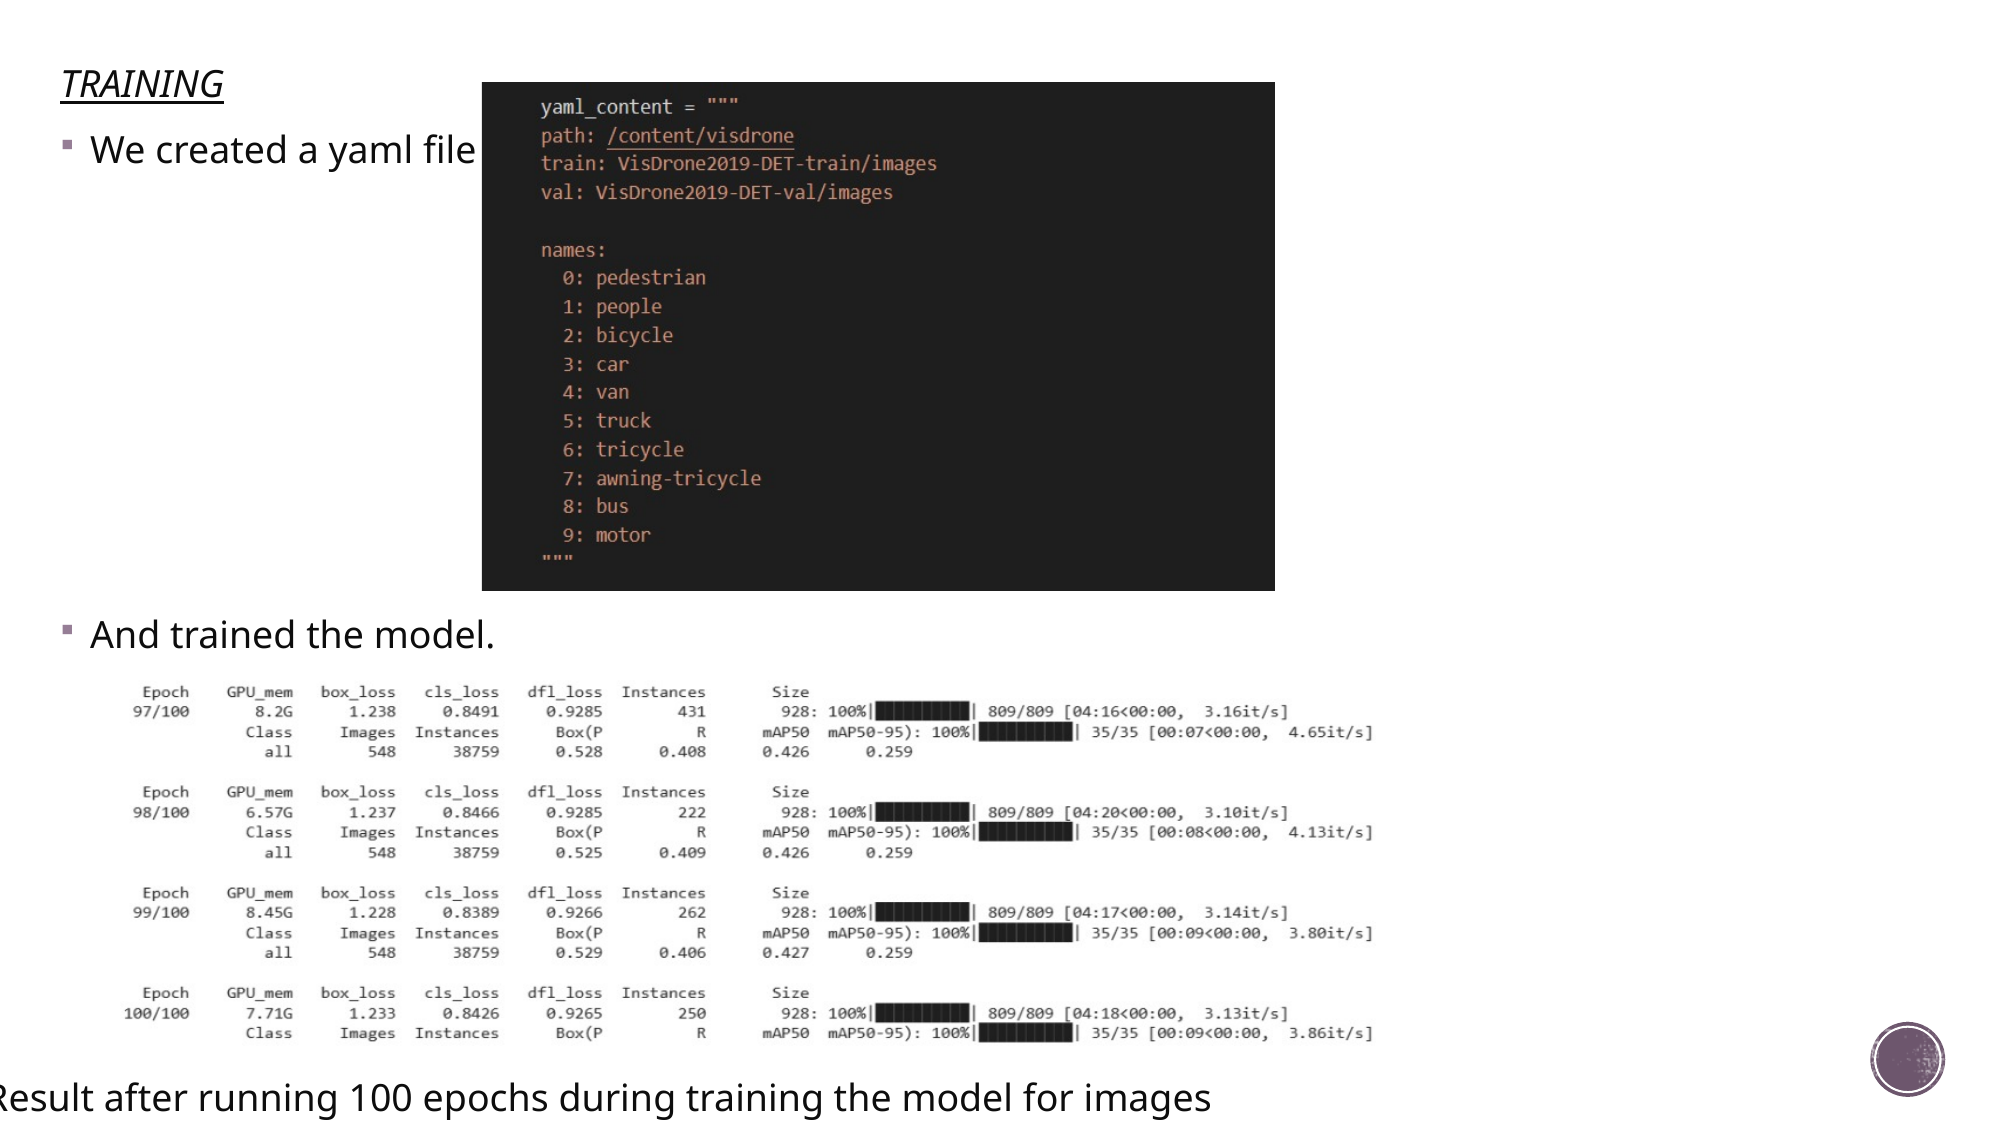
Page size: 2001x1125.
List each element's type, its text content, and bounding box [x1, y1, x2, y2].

list TRAINING We created a yaml file And trained the model. [45, 58, 1952, 1013]
text_box Result after running 100 epochs during training the model for images [0, 1066, 1228, 1125]
picture [481, 82, 1275, 591]
picture [111, 677, 1498, 1068]
